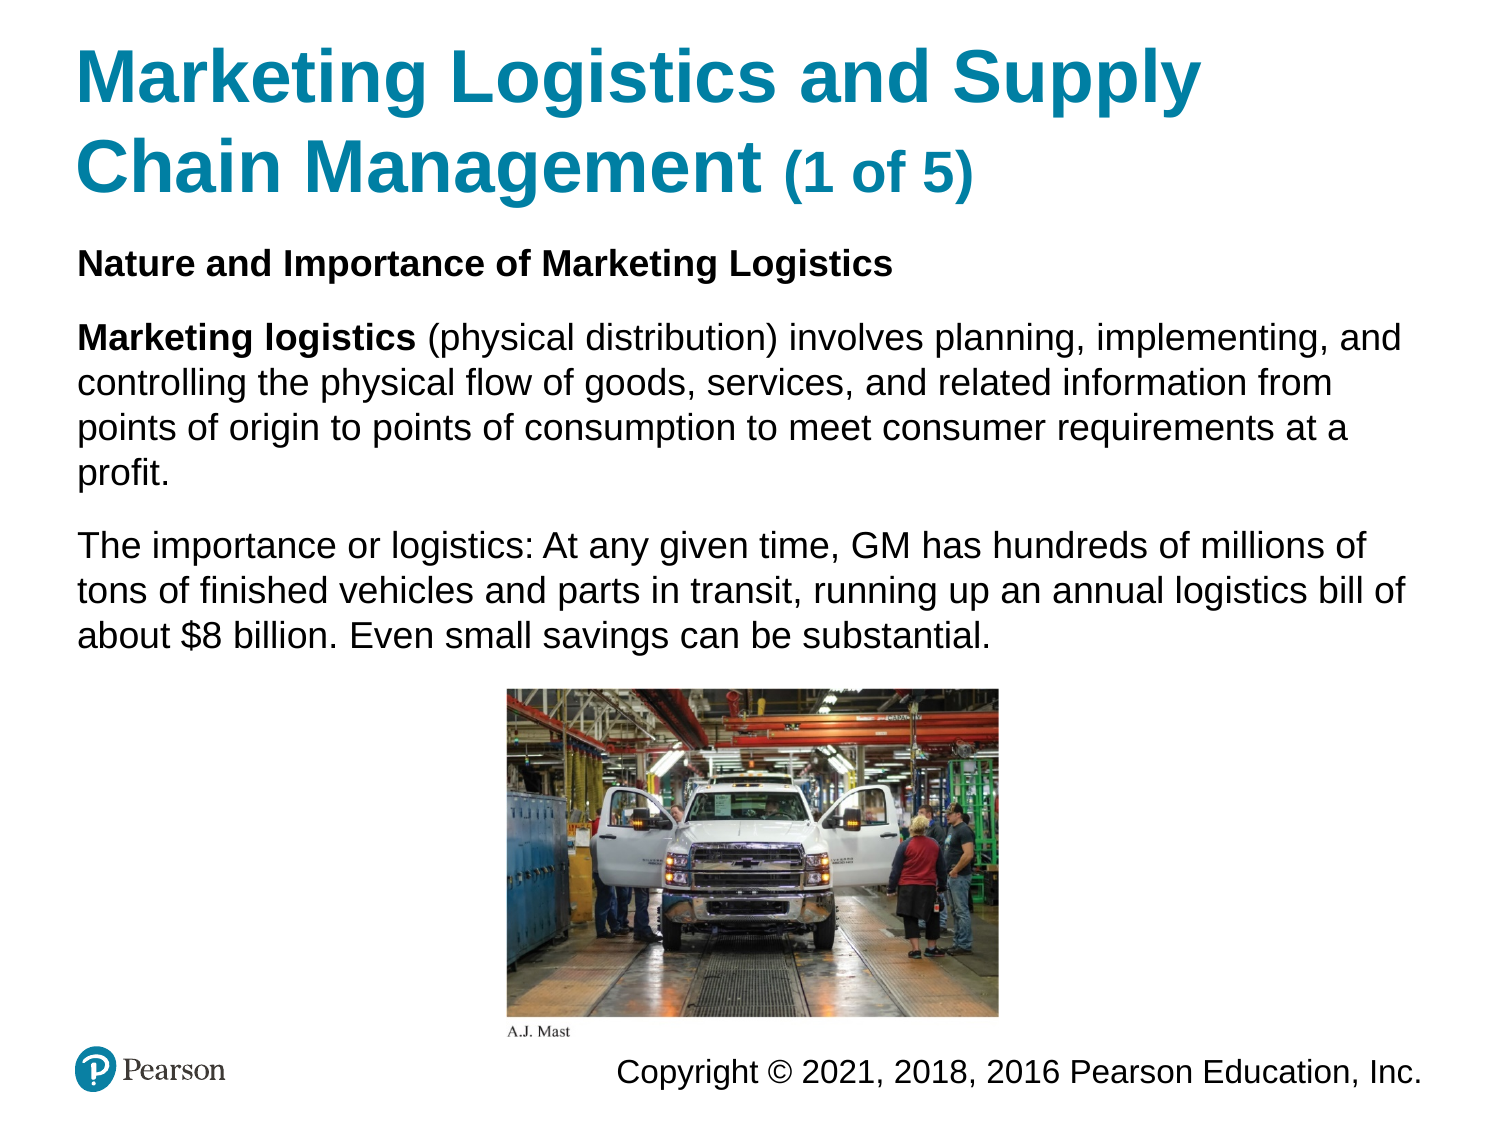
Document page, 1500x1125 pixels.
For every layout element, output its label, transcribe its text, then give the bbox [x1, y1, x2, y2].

list The importance or logistics: At any given time, GM has hundreds of millions of tons of finished vehicles and parts in transit, running up an annual logistics bill of about $8 billion. Even small savings can be substantial. [77, 520, 1428, 1125]
list Marketing logistics (physical distribution) involves planning, implementing, and controlling the physical flow of goods, services, and related information from points of origin to points of consumption to meet consumer requirements at a profit. [77, 312, 1428, 520]
list Nature and Importance of Marketing Logistics [77, 238, 1428, 312]
picture [505, 688, 999, 1037]
title Marketing Logistics and Supply Chain Management (1 of 5) [75, 23, 1425, 212]
